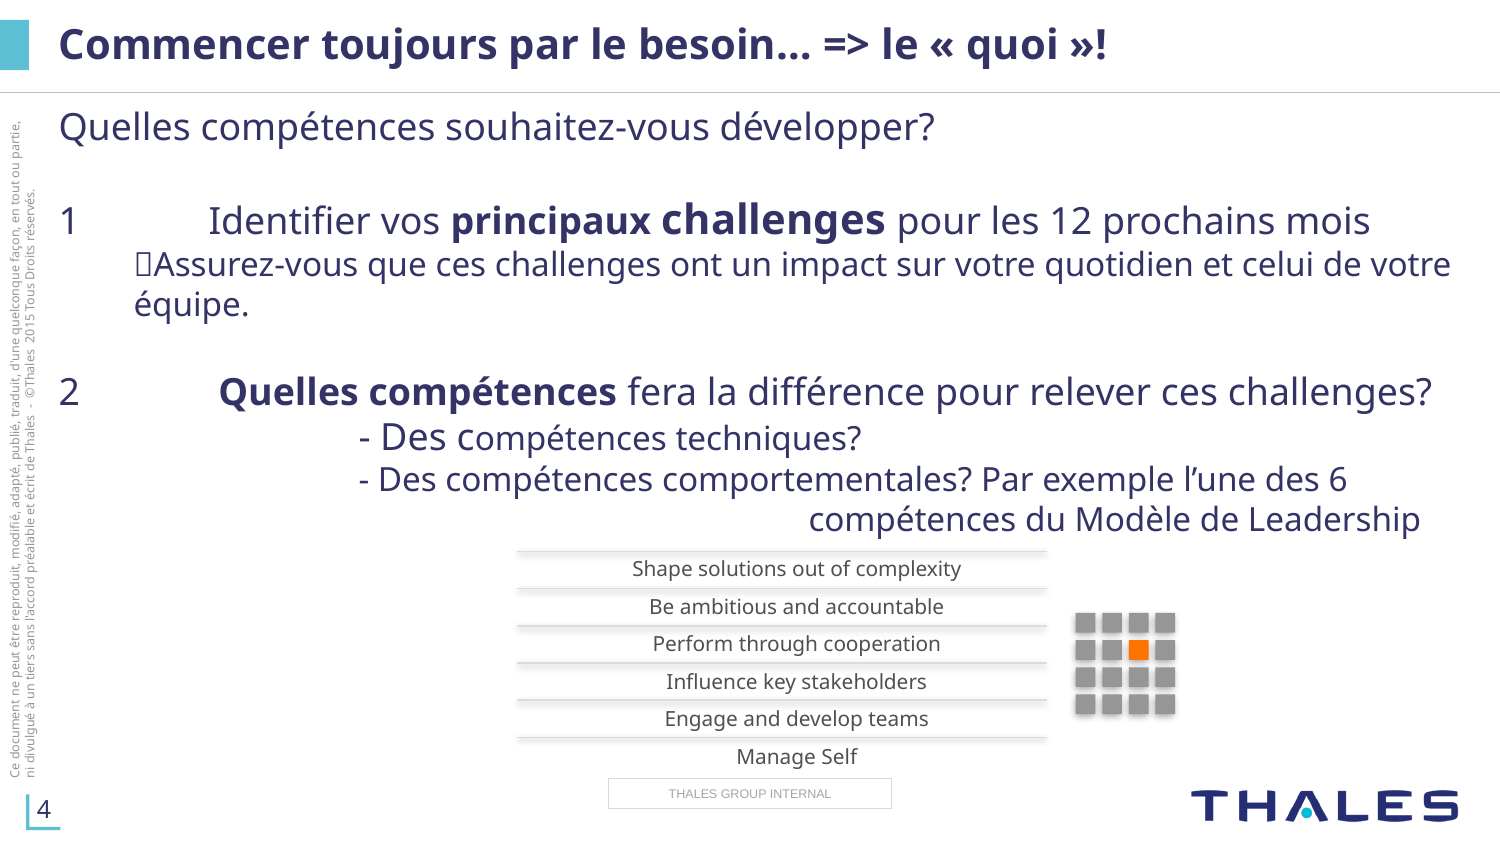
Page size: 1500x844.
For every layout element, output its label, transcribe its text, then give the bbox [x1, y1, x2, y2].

text_box Quelles compétences souhaitez-vous développer? 1 Identifier vos principaux challenges pour les 12 prochains mois Assurez-vous que ces challenges ont un impact sur votre quotidien et celui de votre équipe. 2 Quelles compétences fera la différence pour relever ces challenges? - Des compétences techniques? - Des compétences comportementales? Par exemple l’une des 6 compétences du Modèle de Leadership [43, 95, 1500, 681]
title Commencer toujours par le besoin… => le « quoi »! [43, 0, 1467, 93]
text_box Shape solutions out of complexity Be ambitious and accountable Perform through cooperation Influence key stakeholders Engage and develop teams Manage Self [531, 548, 1062, 776]
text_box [1075, 612, 1176, 715]
picture [1183, 778, 1467, 833]
